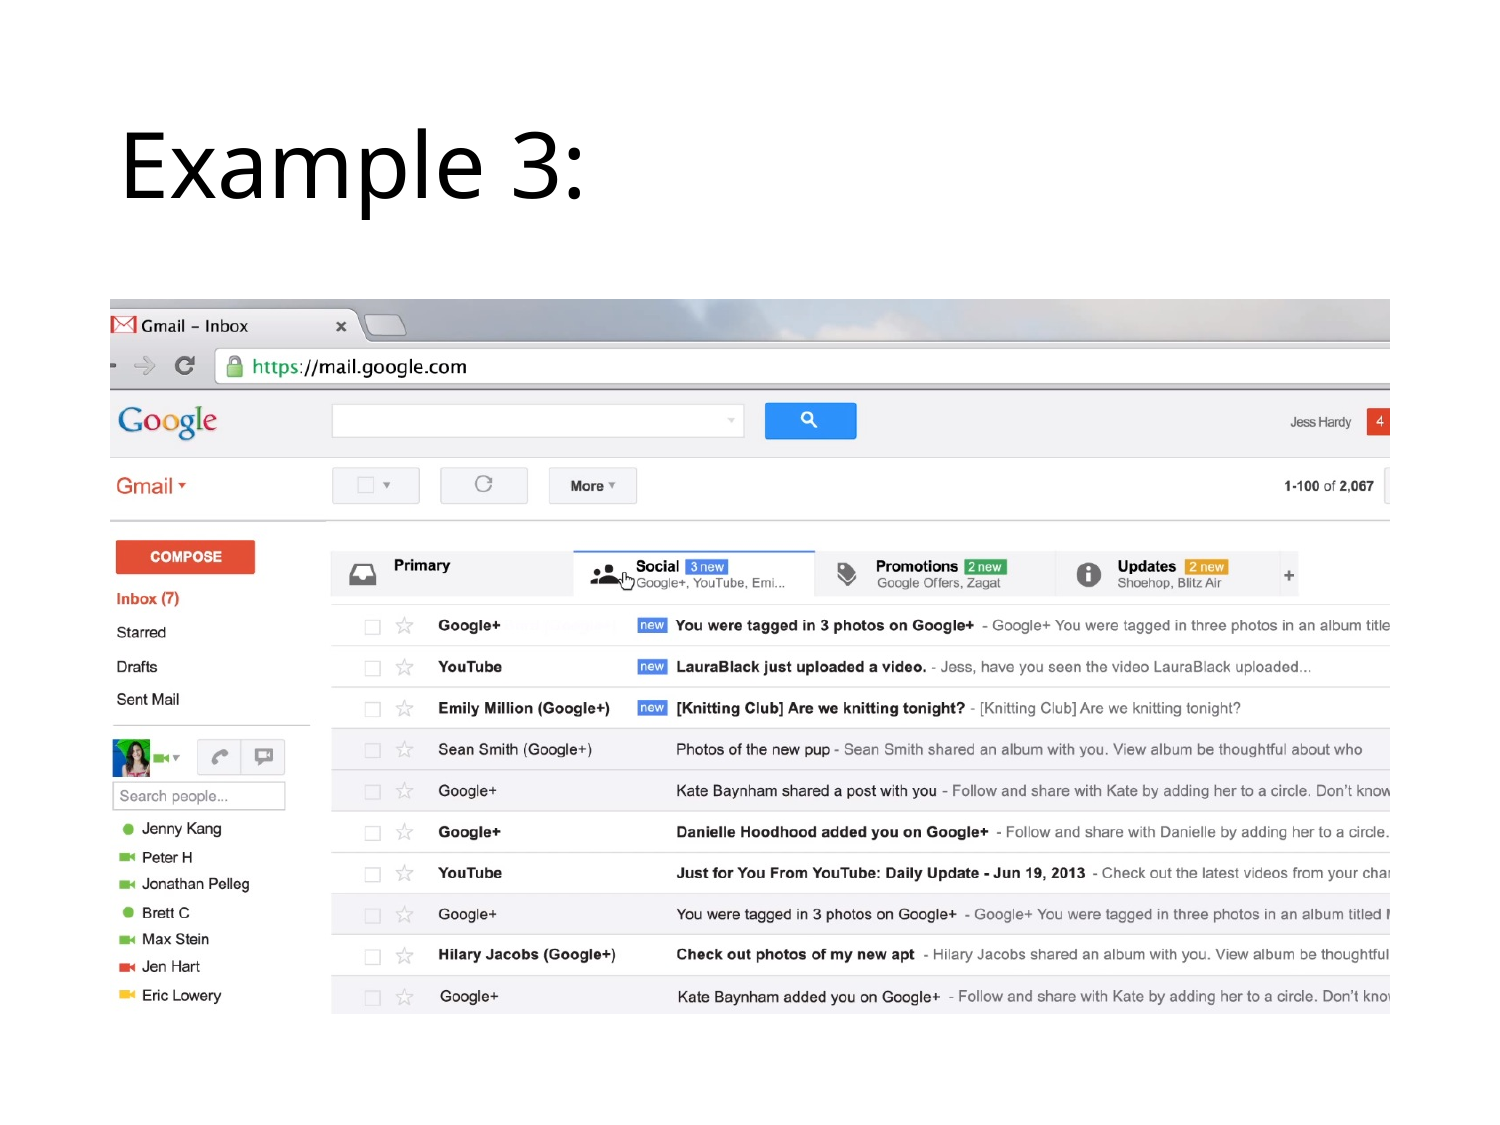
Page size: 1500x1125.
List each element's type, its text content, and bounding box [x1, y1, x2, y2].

title Example 3: [103, 59, 1397, 278]
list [110, 299, 1390, 1014]
